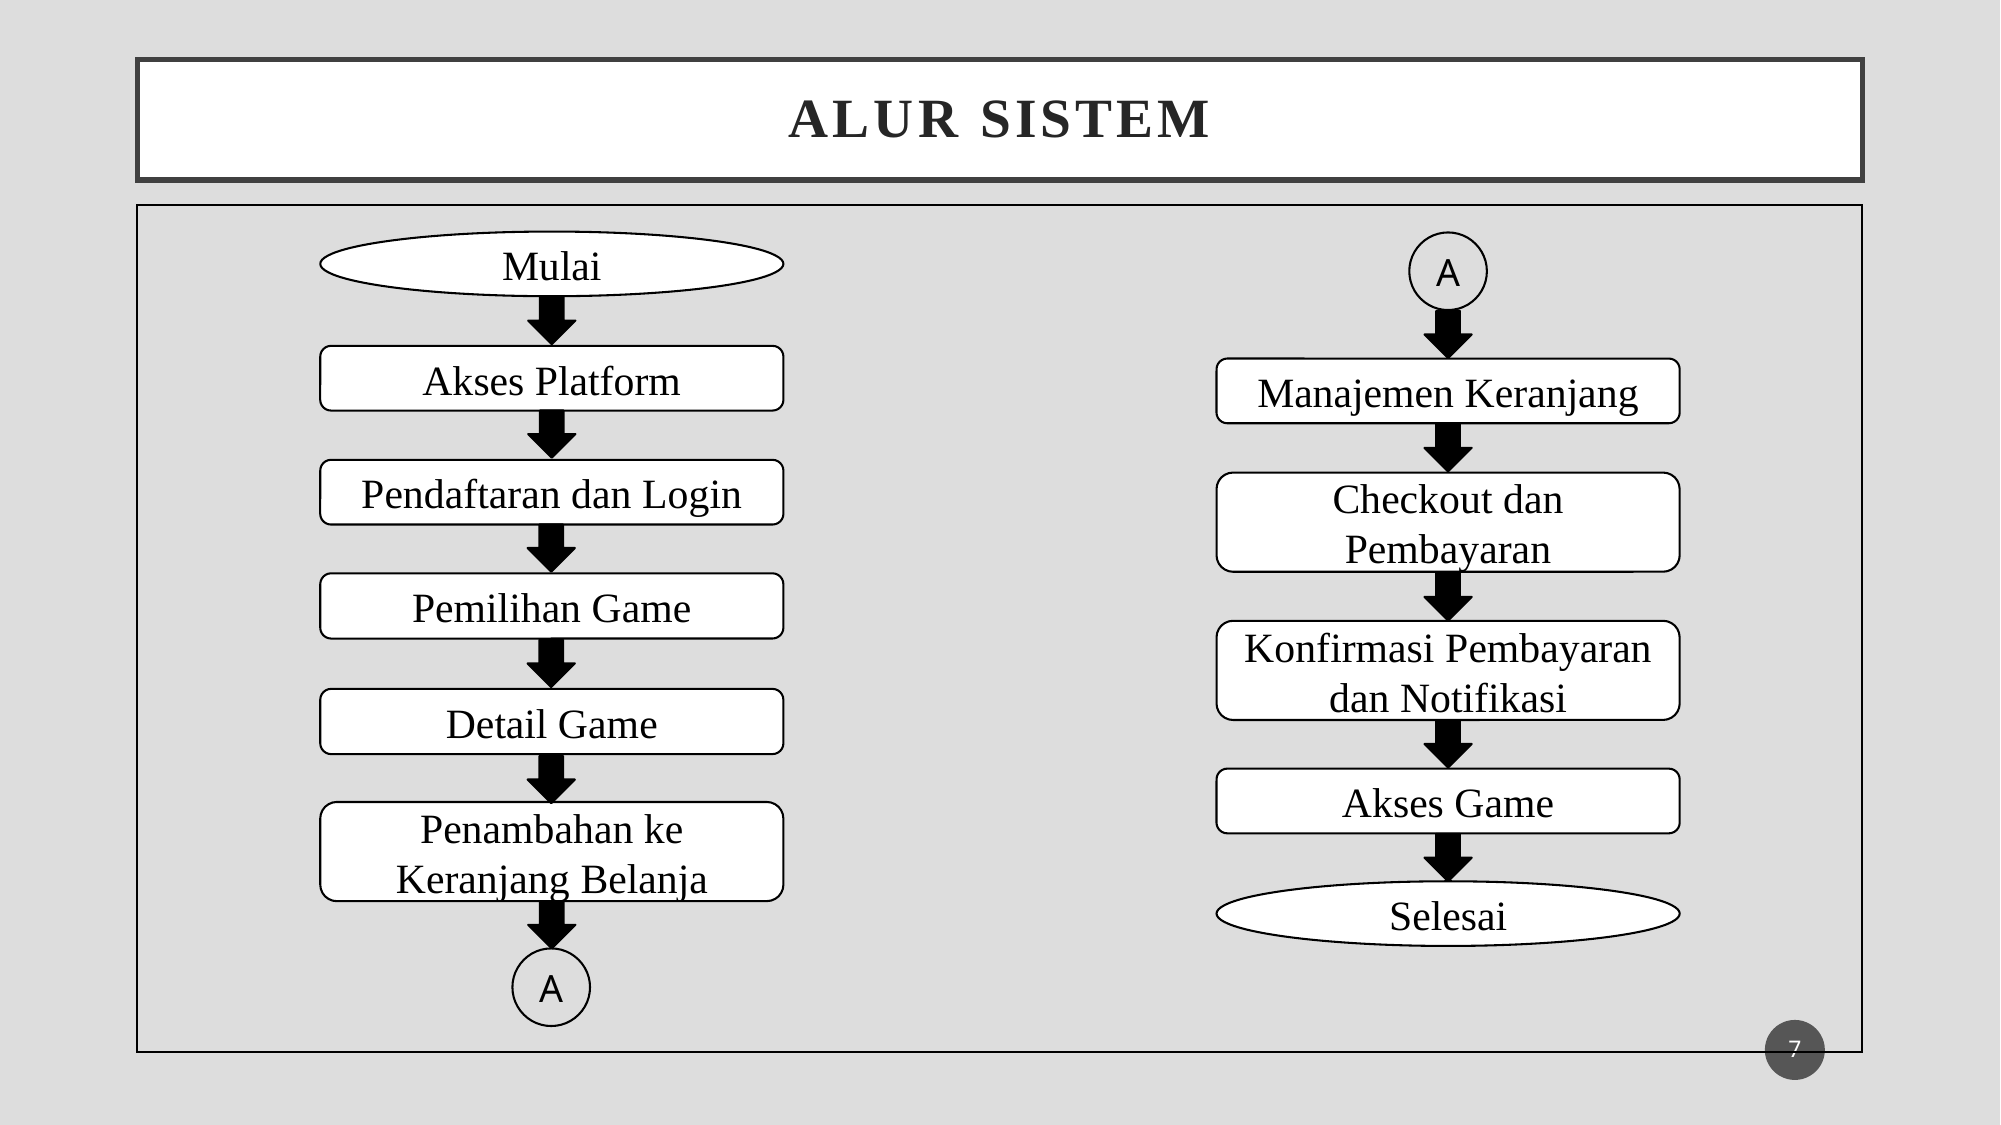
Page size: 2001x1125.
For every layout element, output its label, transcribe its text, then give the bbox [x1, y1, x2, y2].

text_box [527, 295, 577, 345]
text_box Mulai [319, 230, 785, 298]
title AlUr SISTEM [135, 57, 1865, 183]
text_box A [1408, 231, 1488, 310]
text_box [527, 409, 577, 459]
text_box [1423, 309, 1473, 359]
text_box [1423, 572, 1473, 622]
text_box [1423, 832, 1473, 882]
text_box Manajemen Keranjang [1216, 358, 1680, 424]
text_box [526, 523, 576, 573]
text_box Akses Platform [319, 344, 785, 412]
text_box [526, 754, 576, 804]
text_box Selesai [1216, 881, 1680, 946]
text_box [1423, 719, 1473, 769]
slide_number 7 [1765, 1053, 1825, 1080]
text_box Akses Game [1216, 768, 1680, 834]
text_box Pendaftaran dan Login [319, 458, 785, 526]
text_box [526, 638, 576, 688]
text_box [1423, 423, 1473, 473]
text_box A [511, 947, 592, 1028]
text_box Detail Game [319, 687, 785, 756]
text_box [137, 205, 1863, 1053]
text_box Penambahan ke Keranjang Belanja [319, 800, 785, 903]
text_box Checkout dan Pembayaran [1216, 472, 1680, 572]
text_box Konfirmasi Pembayaran dan Notifikasi [1216, 620, 1680, 721]
text_box Pemilihan Game [319, 572, 785, 640]
text_box [527, 900, 577, 947]
